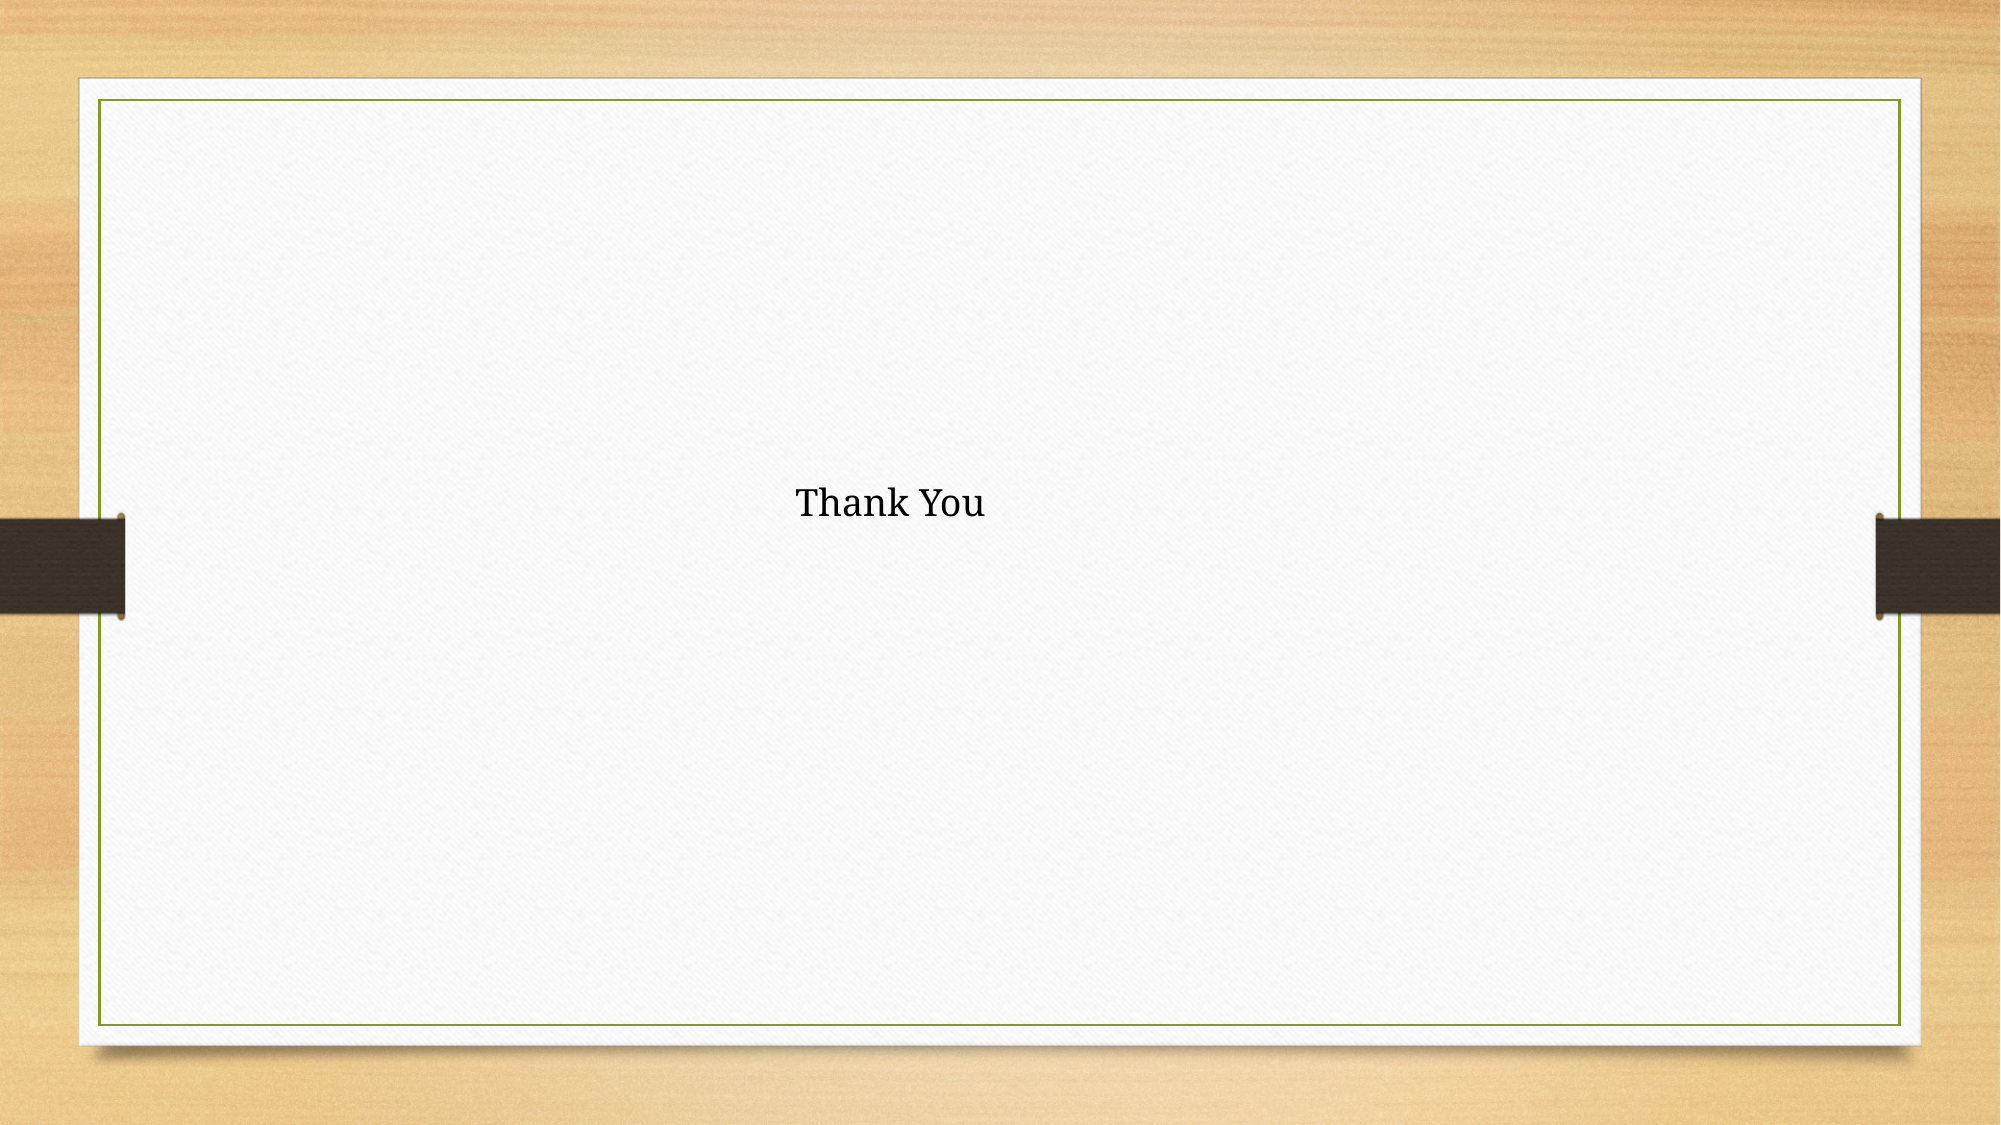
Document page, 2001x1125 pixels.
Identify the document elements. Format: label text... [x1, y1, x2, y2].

picture [0, 0, 2001, 1125]
text_box Thank You [780, 471, 1055, 532]
